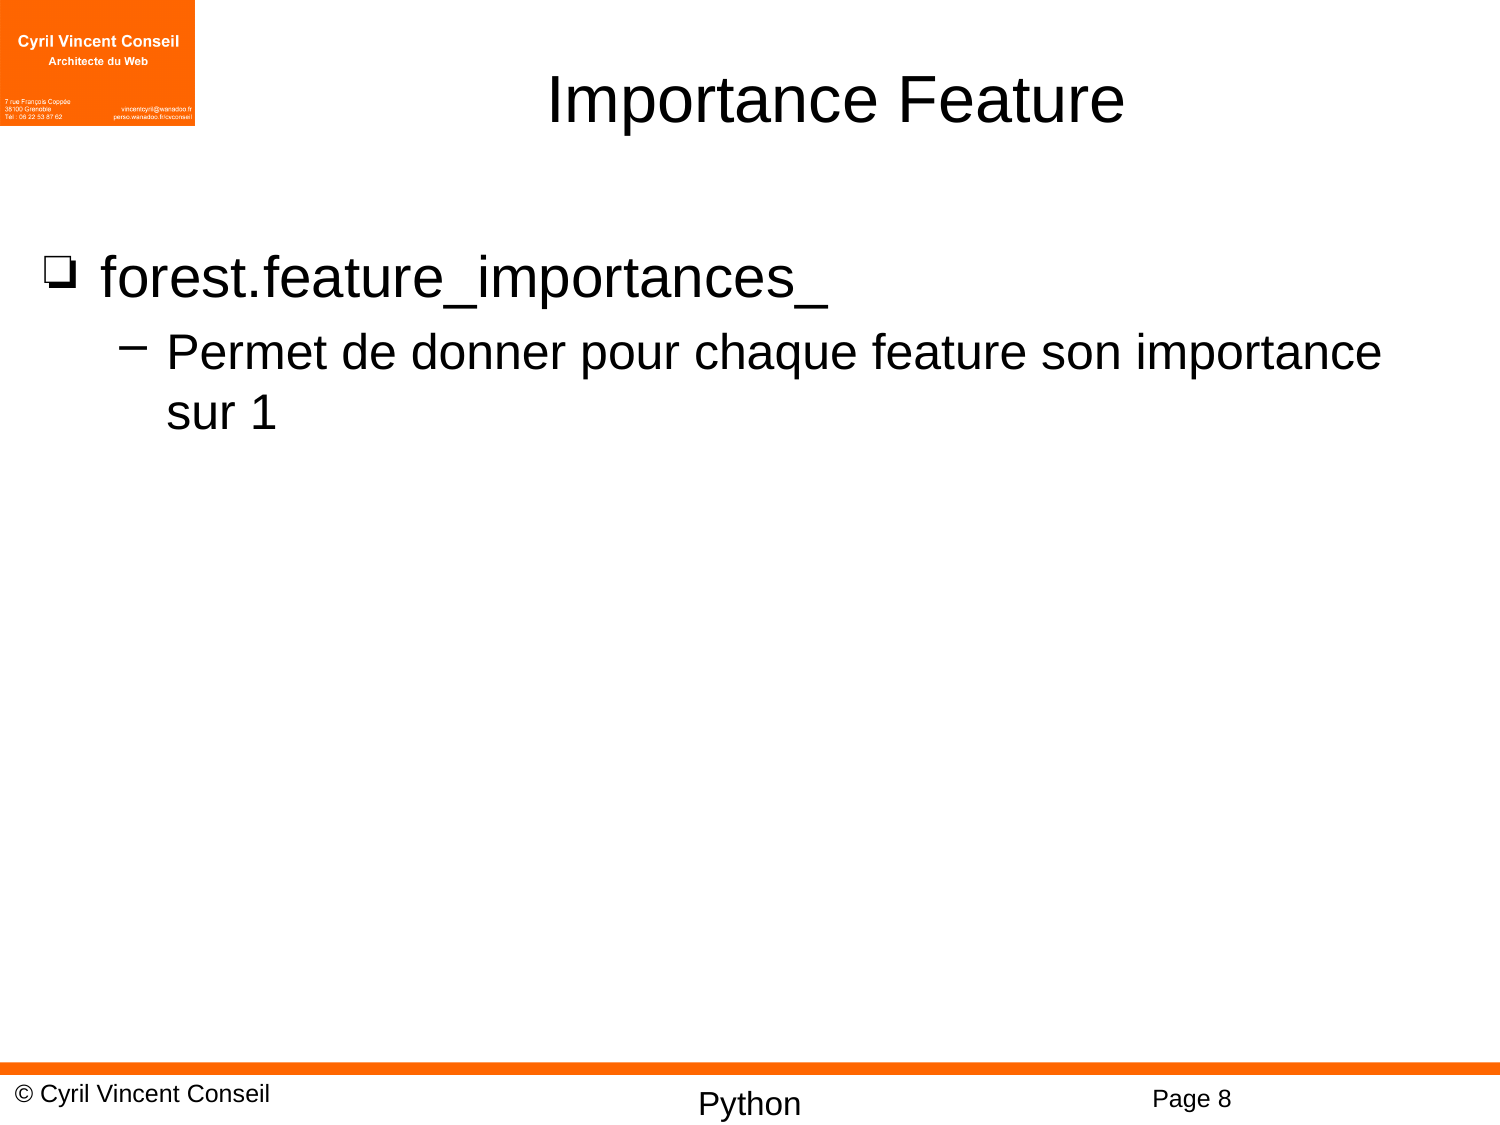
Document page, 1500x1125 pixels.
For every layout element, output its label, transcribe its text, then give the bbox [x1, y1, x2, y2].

picture [0, 0, 195, 126]
title Importance Feature [194, 2, 1480, 190]
list forest.feature_importances_ Permet de donner pour chaque feature son importance sur 1 [29, 231, 1468, 1059]
